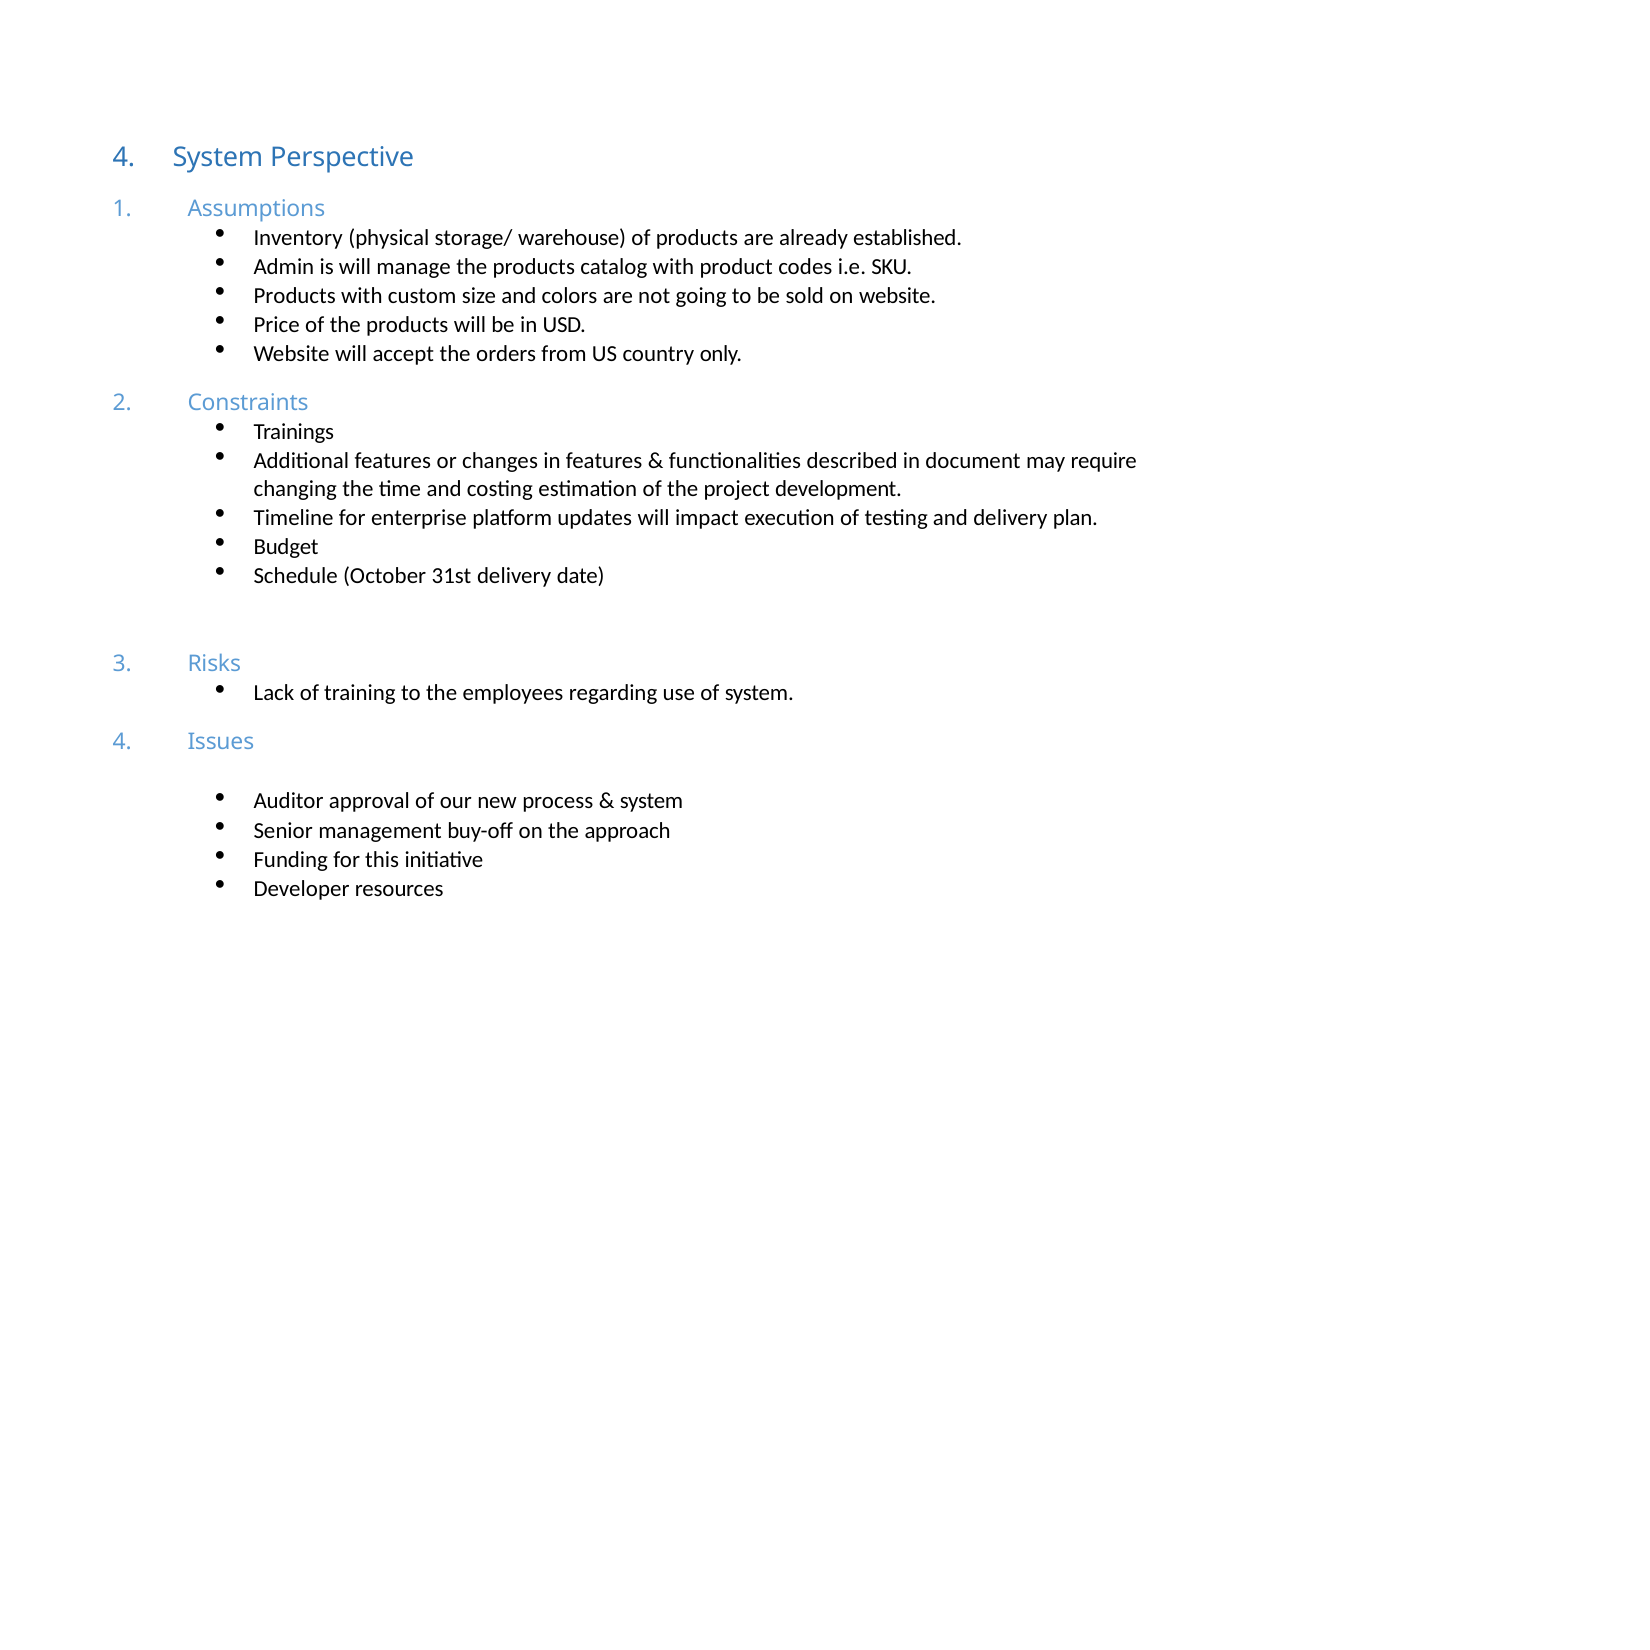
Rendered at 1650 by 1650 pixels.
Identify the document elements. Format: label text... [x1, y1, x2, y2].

text_box System Perspective Assumptions Inventory (physical storage/ warehouse) of products are already established. Admin is will manage the products catalog with product codes i.e. SKU. Products with custom size and colors are not going to be sold on website. Price of the products will be in USD. Website will accept the orders from US country only. Constraints Trainings Additional features or changes in features & functionalities described in document may require changing the time and costing estimation of the project development. Timeline for enterprise platform updates will impact execution of testing and delivery plan. Budget Schedule (October 31st delivery date) Risks Lack of training to the employees regarding use of system. Issues Auditor approval of our new process & system Senior management buy-off on the approach Funding for this initiative Developer resources [110, 137, 1142, 901]
